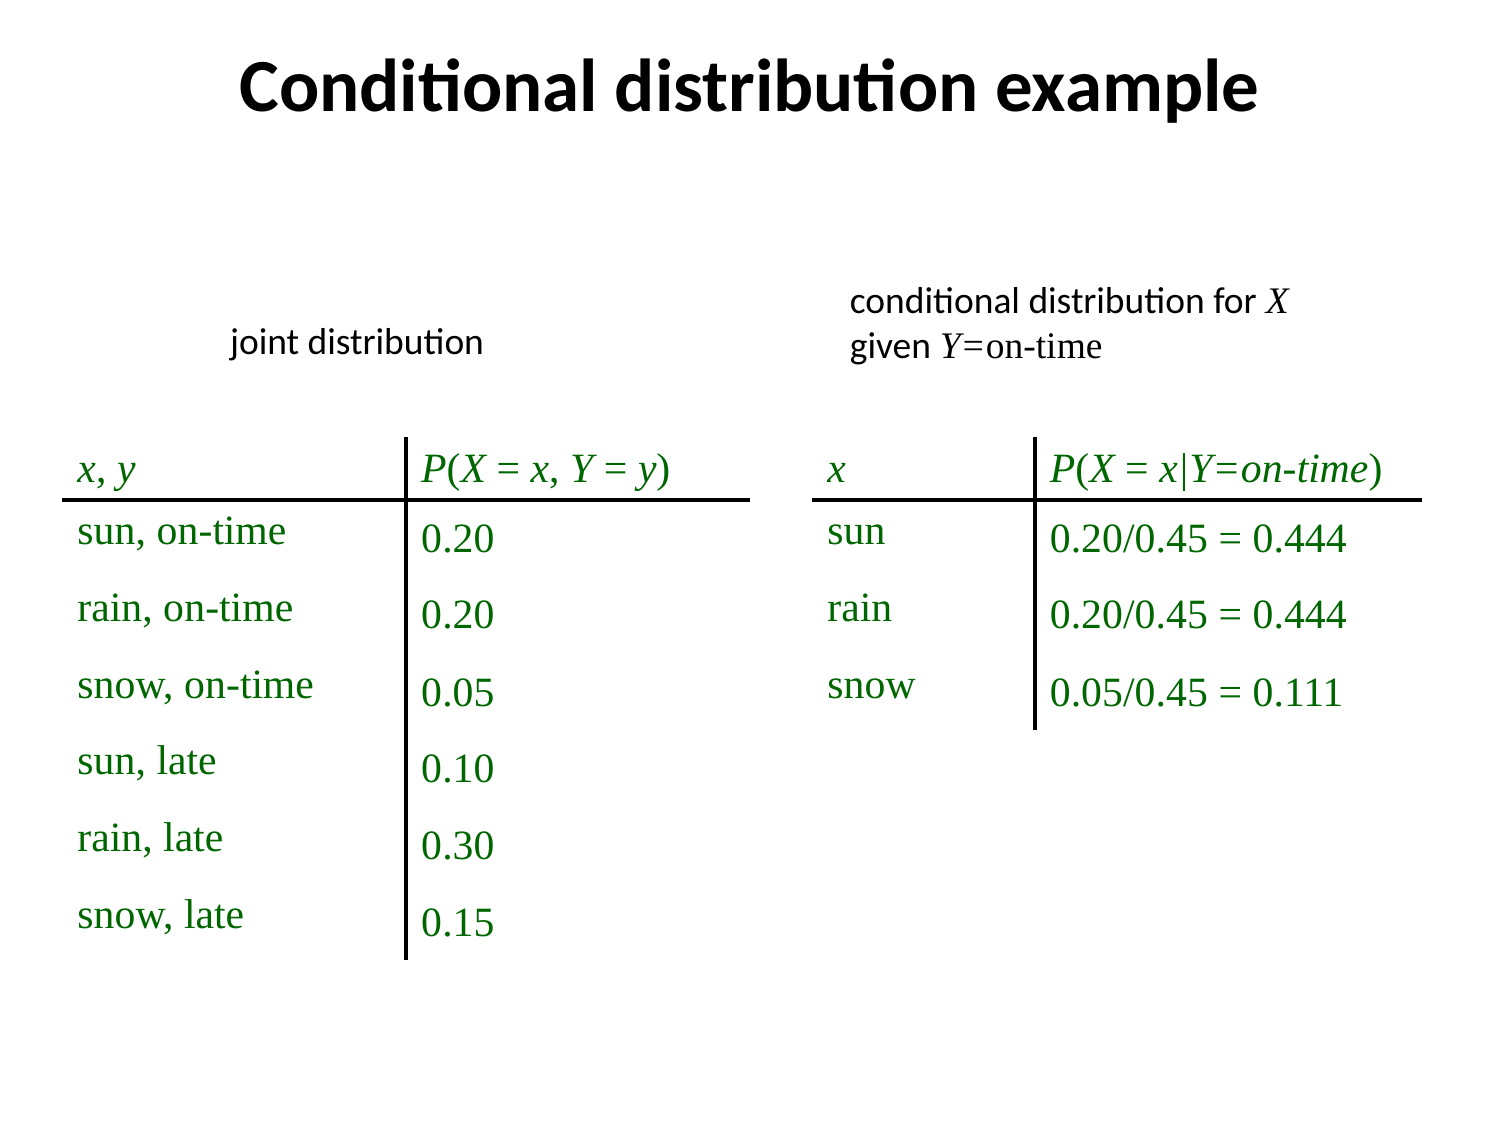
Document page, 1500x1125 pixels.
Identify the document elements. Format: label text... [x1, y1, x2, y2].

table_cell 0.15 [408, 884, 750, 960]
table_cell sun, on-time [62, 502, 404, 576]
table_cell rain, late [62, 807, 404, 884]
table_cell 0.20 [408, 576, 750, 653]
table_cell snow, on-time [62, 653, 404, 730]
table_header x [812, 437, 1033, 498]
text_box joint distribution [215, 309, 500, 370]
table_cell 0.30 [408, 807, 750, 884]
table_cell 0.10 [408, 730, 750, 807]
title Conditional distribution example [87, 12, 1413, 150]
table_cell 0.20 [408, 502, 750, 576]
table_header P(X = x|Y=on-time) [1037, 437, 1422, 498]
table_cell rain [812, 576, 1033, 653]
table_cell snow, late [62, 884, 404, 960]
table_cell sun, late [62, 730, 404, 807]
table_cell 0.20/0.45 = 0.444 [1037, 502, 1422, 576]
table_cell 0.05/0.45 = 0.111 [1037, 653, 1422, 730]
table_cell rain, on-time [62, 576, 404, 653]
table_header P(X = x, Y = y) [408, 437, 750, 498]
table_cell 0.05 [408, 653, 750, 730]
table_header x, y [62, 437, 404, 498]
table_cell snow [812, 653, 1033, 730]
text_box conditional distribution for X given Y=on-time [835, 268, 1313, 374]
table_cell sun [812, 502, 1033, 576]
table_cell 0.20/0.45 = 0.444 [1037, 576, 1422, 653]
